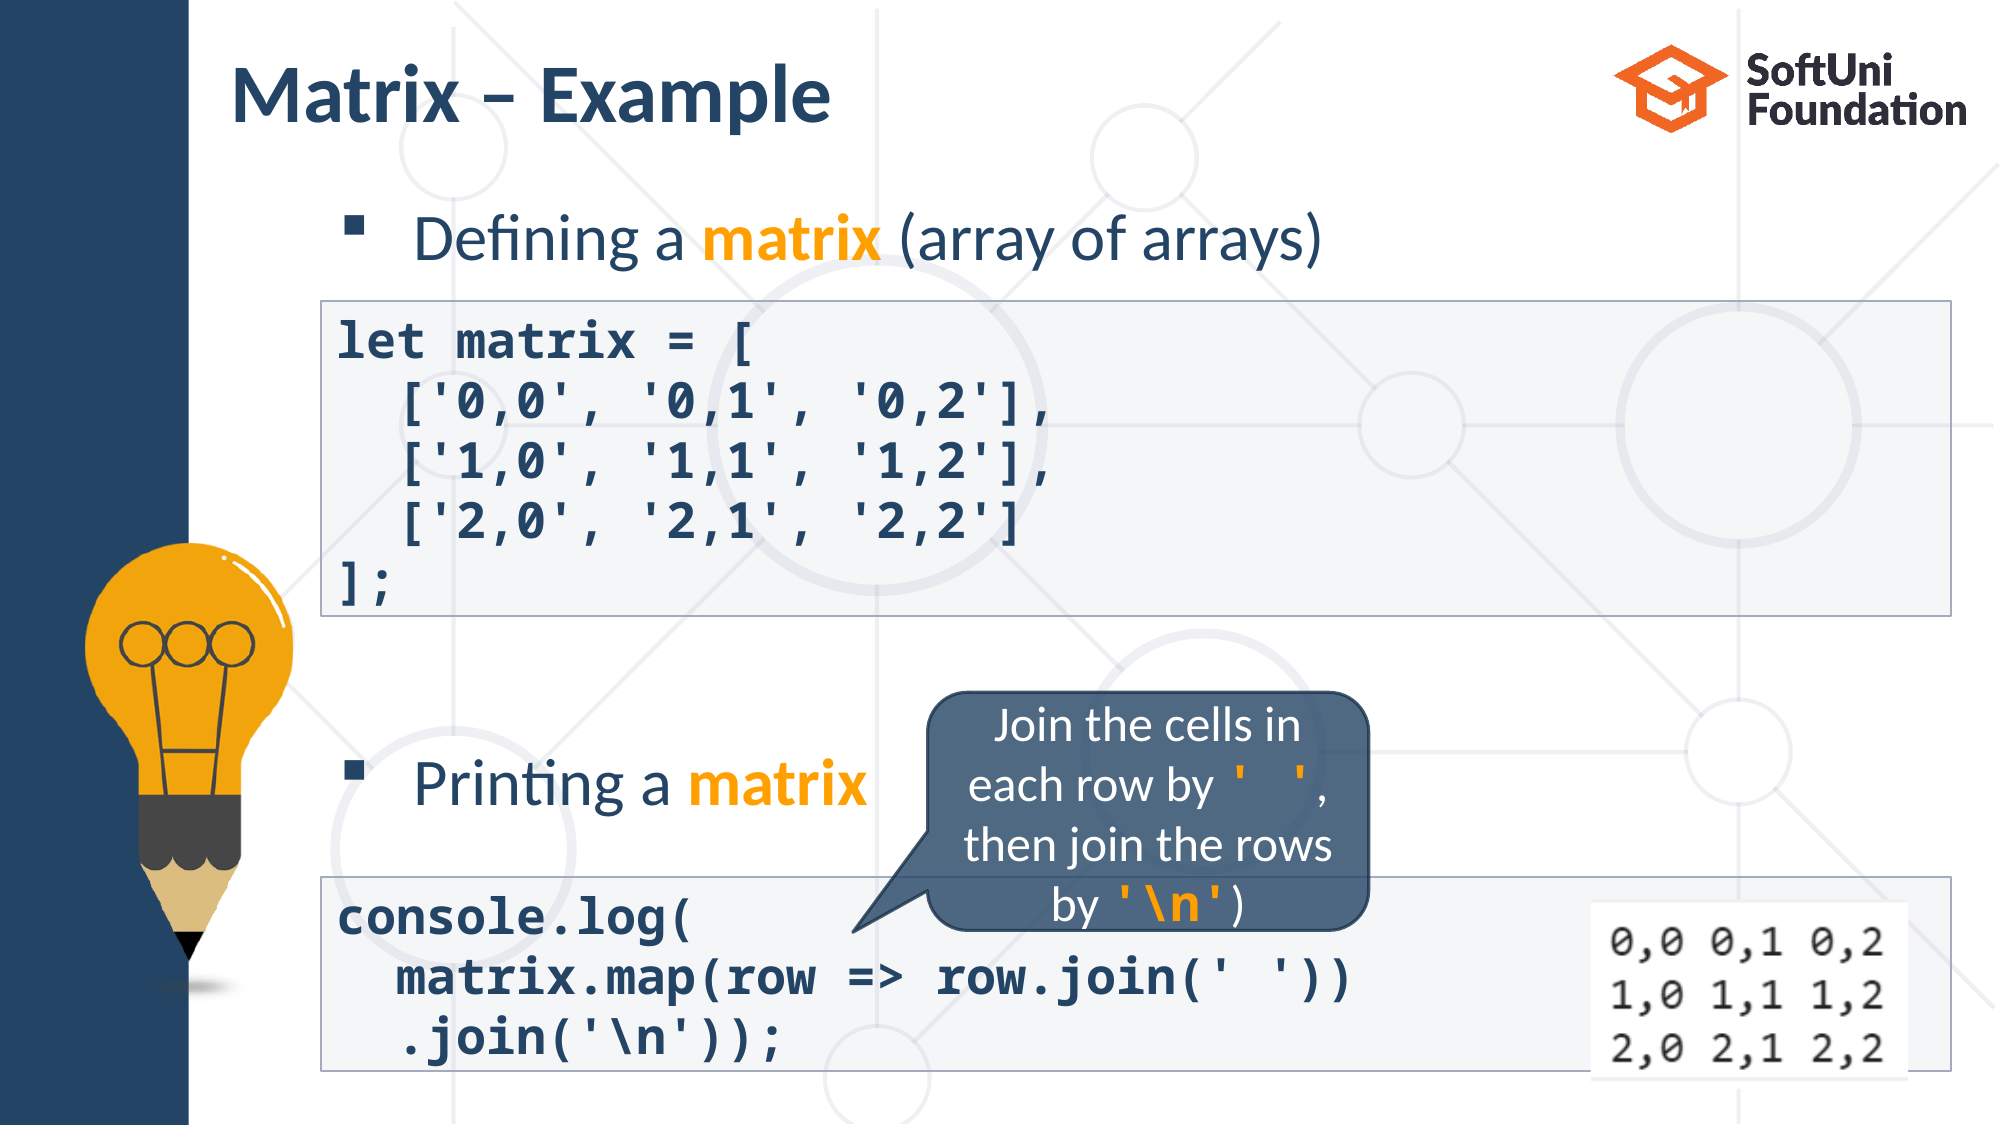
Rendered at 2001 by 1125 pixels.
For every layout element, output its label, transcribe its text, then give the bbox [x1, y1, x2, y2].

picture [85, 543, 293, 1003]
picture [1613, 44, 1966, 133]
text_box console.log( matrix.map(row => row.join(' ')) .join('\n')); [321, 876, 1952, 1072]
text_box let matrix = [ ['0,0', '0,1', '0,2'], ['1,0', '1,1', '1,2'], ['2,0', '2,1', '2,2'] ]; [321, 301, 1952, 616]
title Matrix – Example [212, 16, 1591, 162]
list Defining a matrix (array of arrays) Printing a matrix [321, 183, 1968, 1050]
picture [1590, 899, 1909, 1089]
text_box Join the cells in each row by ' ', then join the rows by '\n') [852, 692, 1369, 933]
